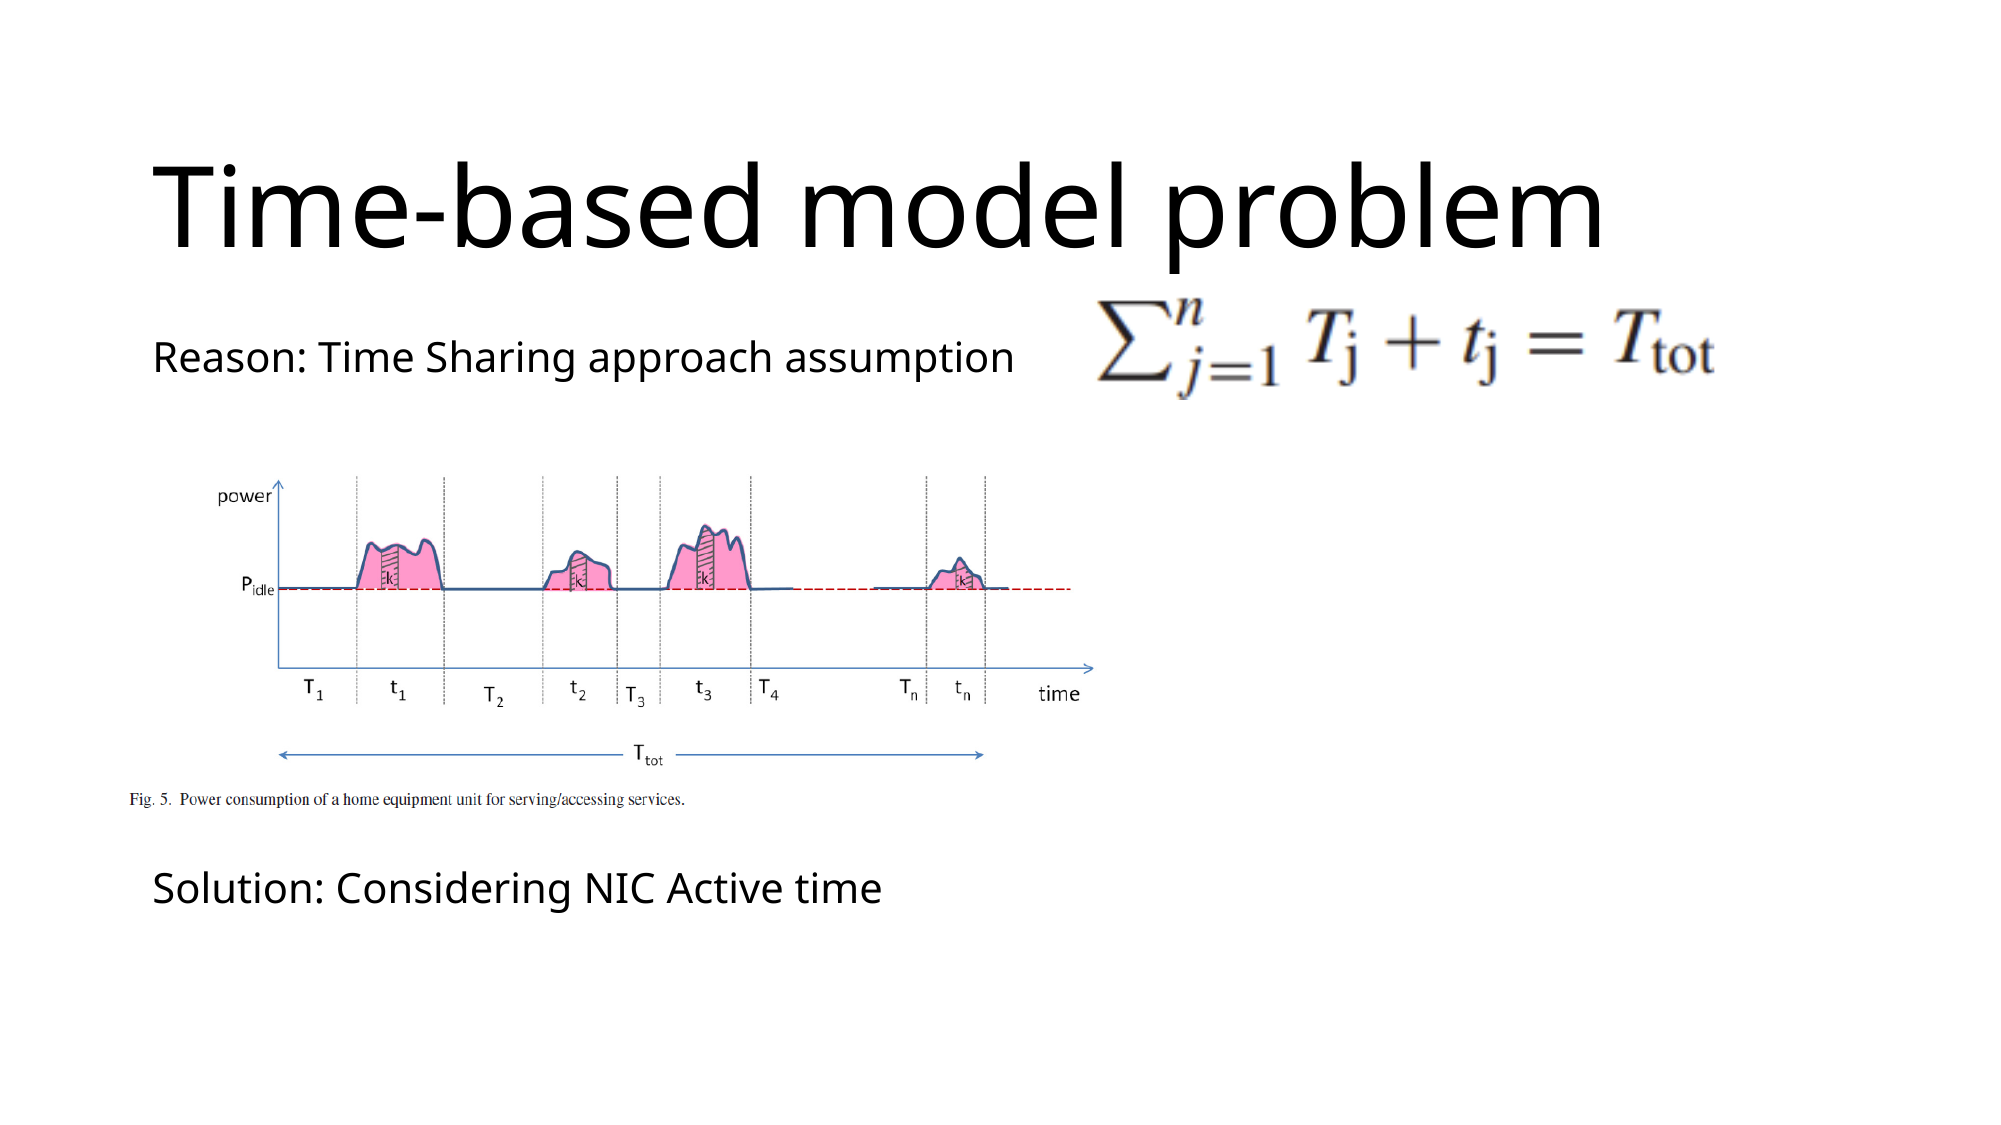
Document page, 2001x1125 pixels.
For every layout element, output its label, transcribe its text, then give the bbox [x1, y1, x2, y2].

list Reason: Time Sharing approach assumption Solution: Considering NIC Active time [137, 318, 1863, 1014]
title Time-based model problem [137, 59, 1863, 278]
picture [1067, 288, 1715, 400]
picture [77, 440, 1143, 823]
